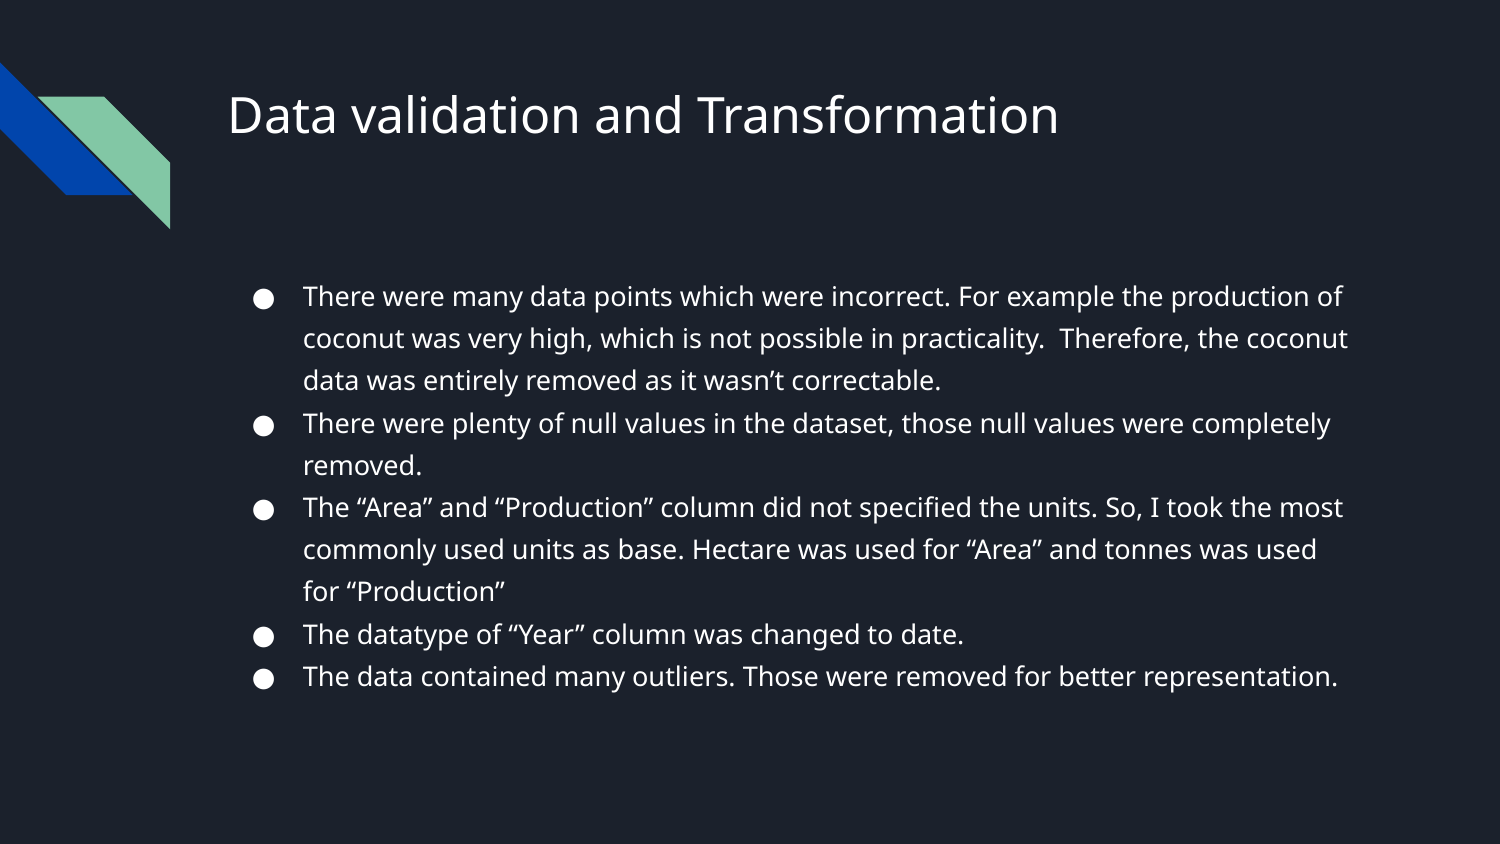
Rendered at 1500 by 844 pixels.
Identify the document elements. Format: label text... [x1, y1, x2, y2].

list There were many data points which were incorrect. For example the production of coconut was very high, which is not possible in practicality. Therefore, the coconut data was entirely removed as it wasn’t correctable. There were plenty of null values in the dataset, those null values were completely removed. The “Area” and “Production” column did not specified the units. So, I took the most commonly used units as base. Hectare was used for “Area” and tonnes was used for “Production” The datatype of “Year” column was changed to date. The data contained many outliers. Those were removed for better representation. [212, 257, 1368, 735]
title Data validation and Transformation [212, 64, 1368, 215]
